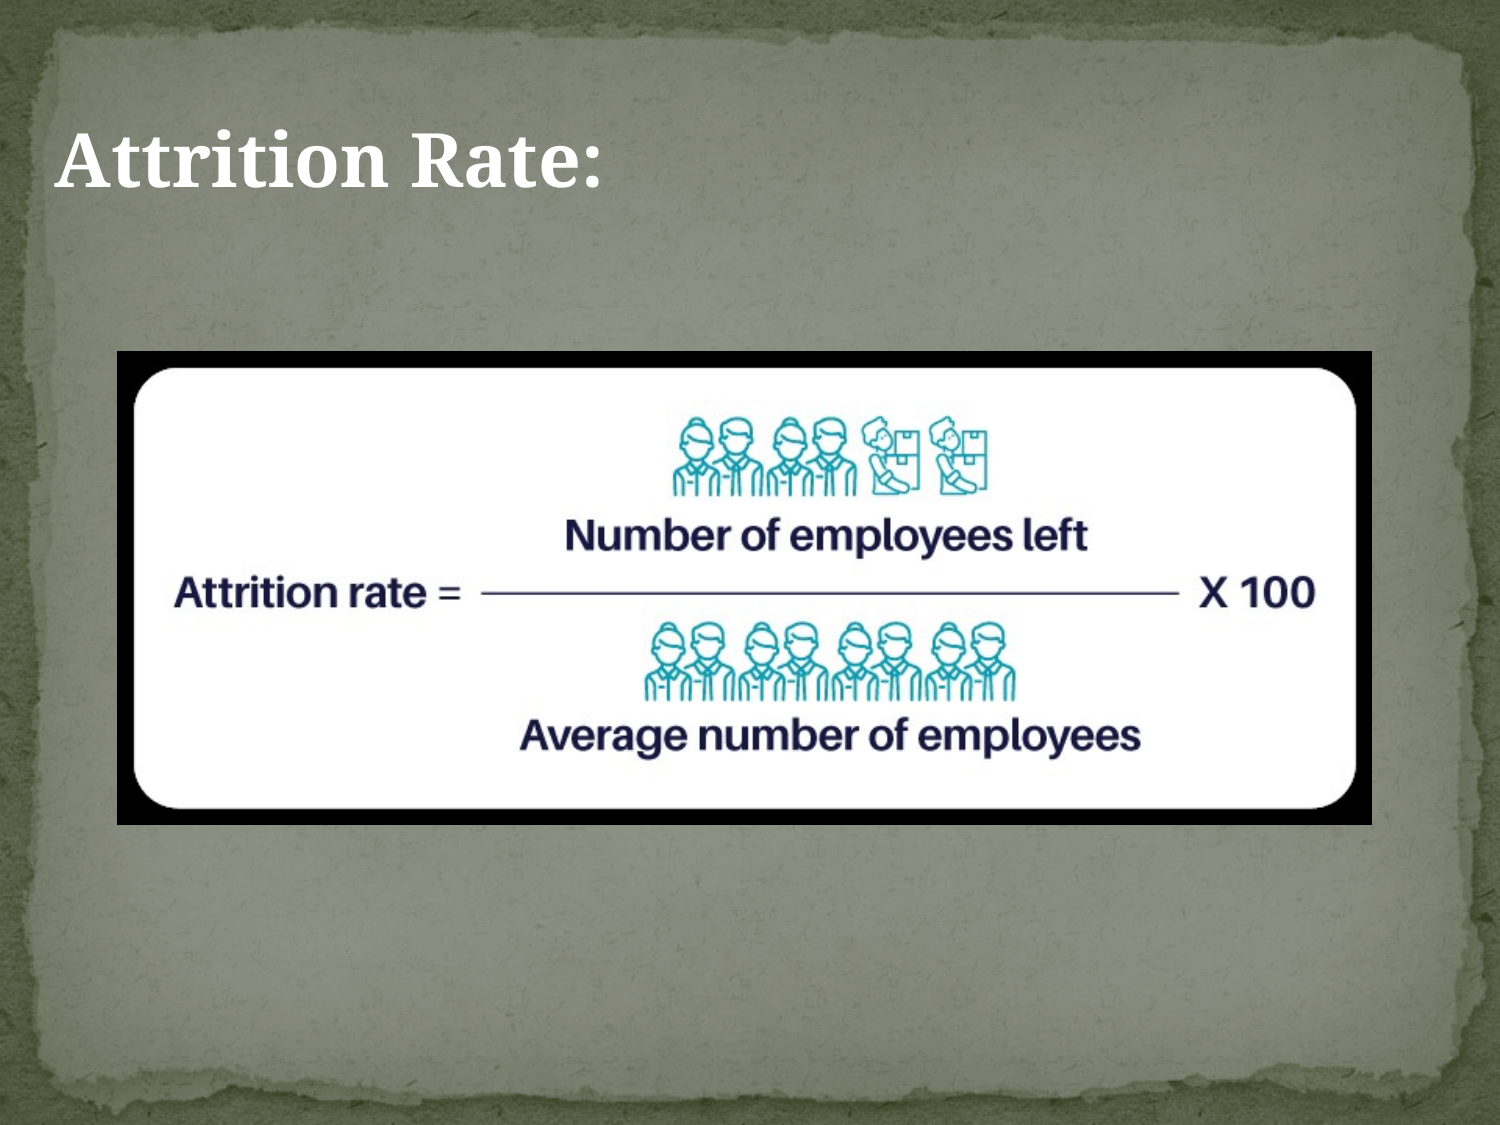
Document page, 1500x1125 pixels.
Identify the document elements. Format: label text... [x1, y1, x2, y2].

text_box Attrition Rate: [40, 105, 620, 211]
picture [117, 351, 1373, 827]
